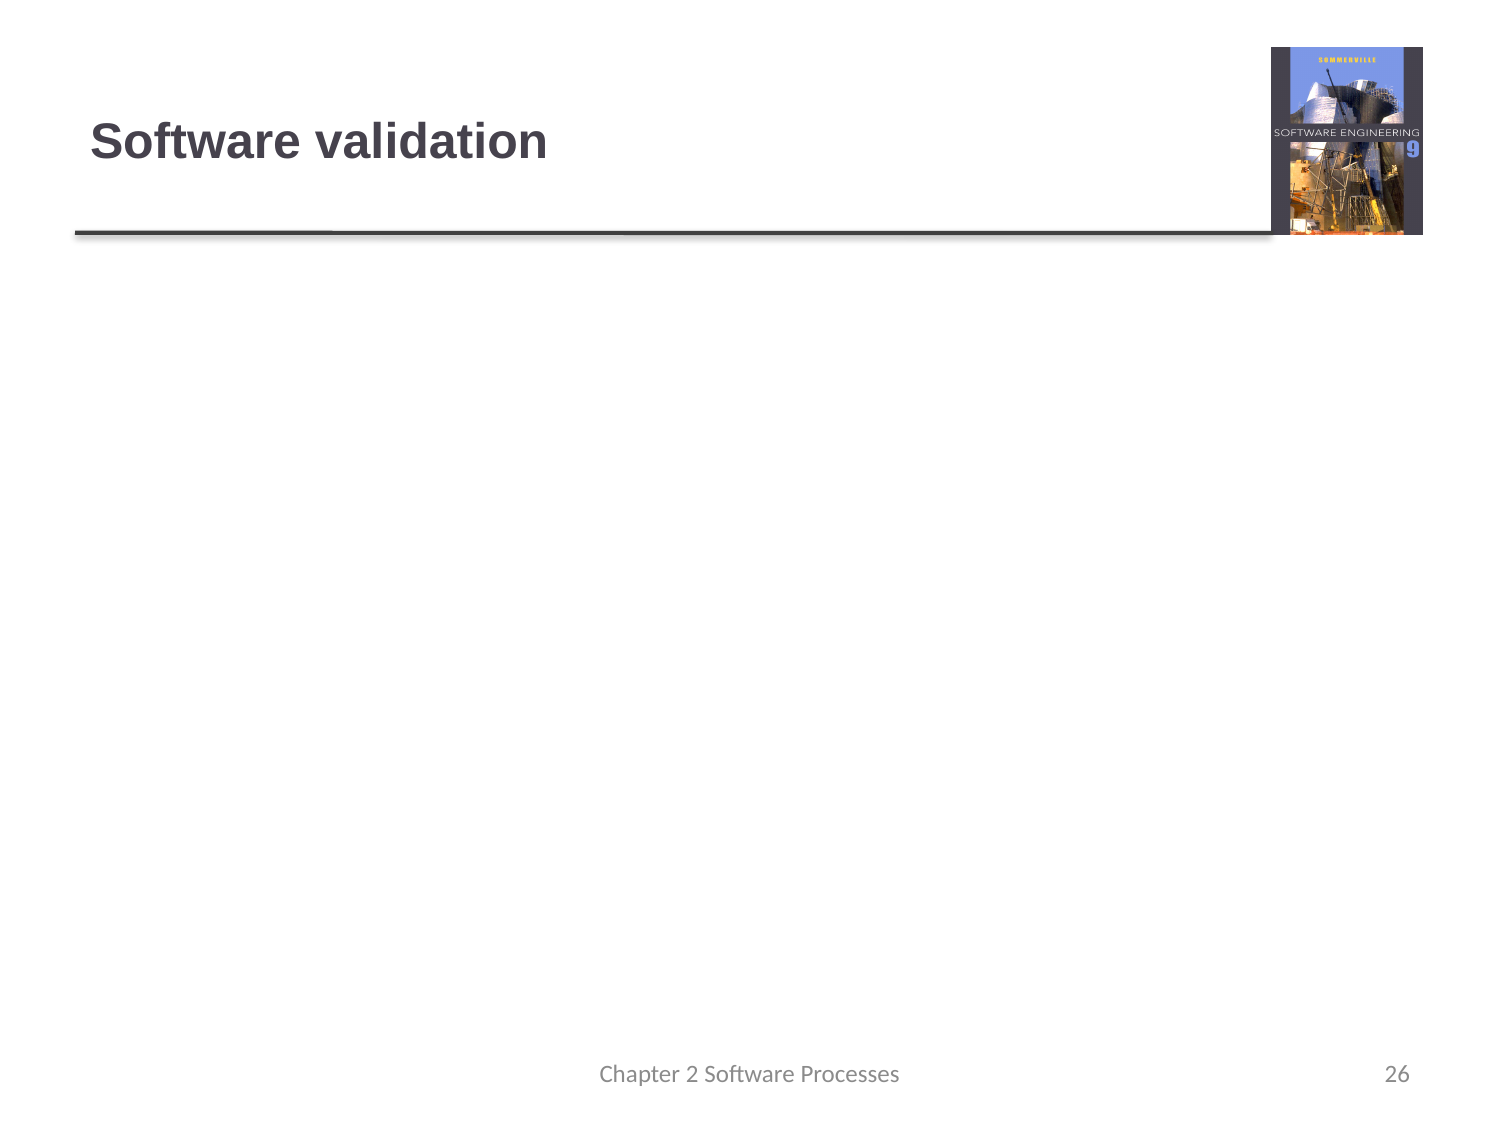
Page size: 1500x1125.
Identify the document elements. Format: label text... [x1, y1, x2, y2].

slide_number 26 [1074, 1042, 1425, 1103]
footer Chapter 2 Software Processes [512, 1042, 988, 1103]
title Software validation [74, 44, 1272, 233]
picture [1272, 47, 1423, 235]
